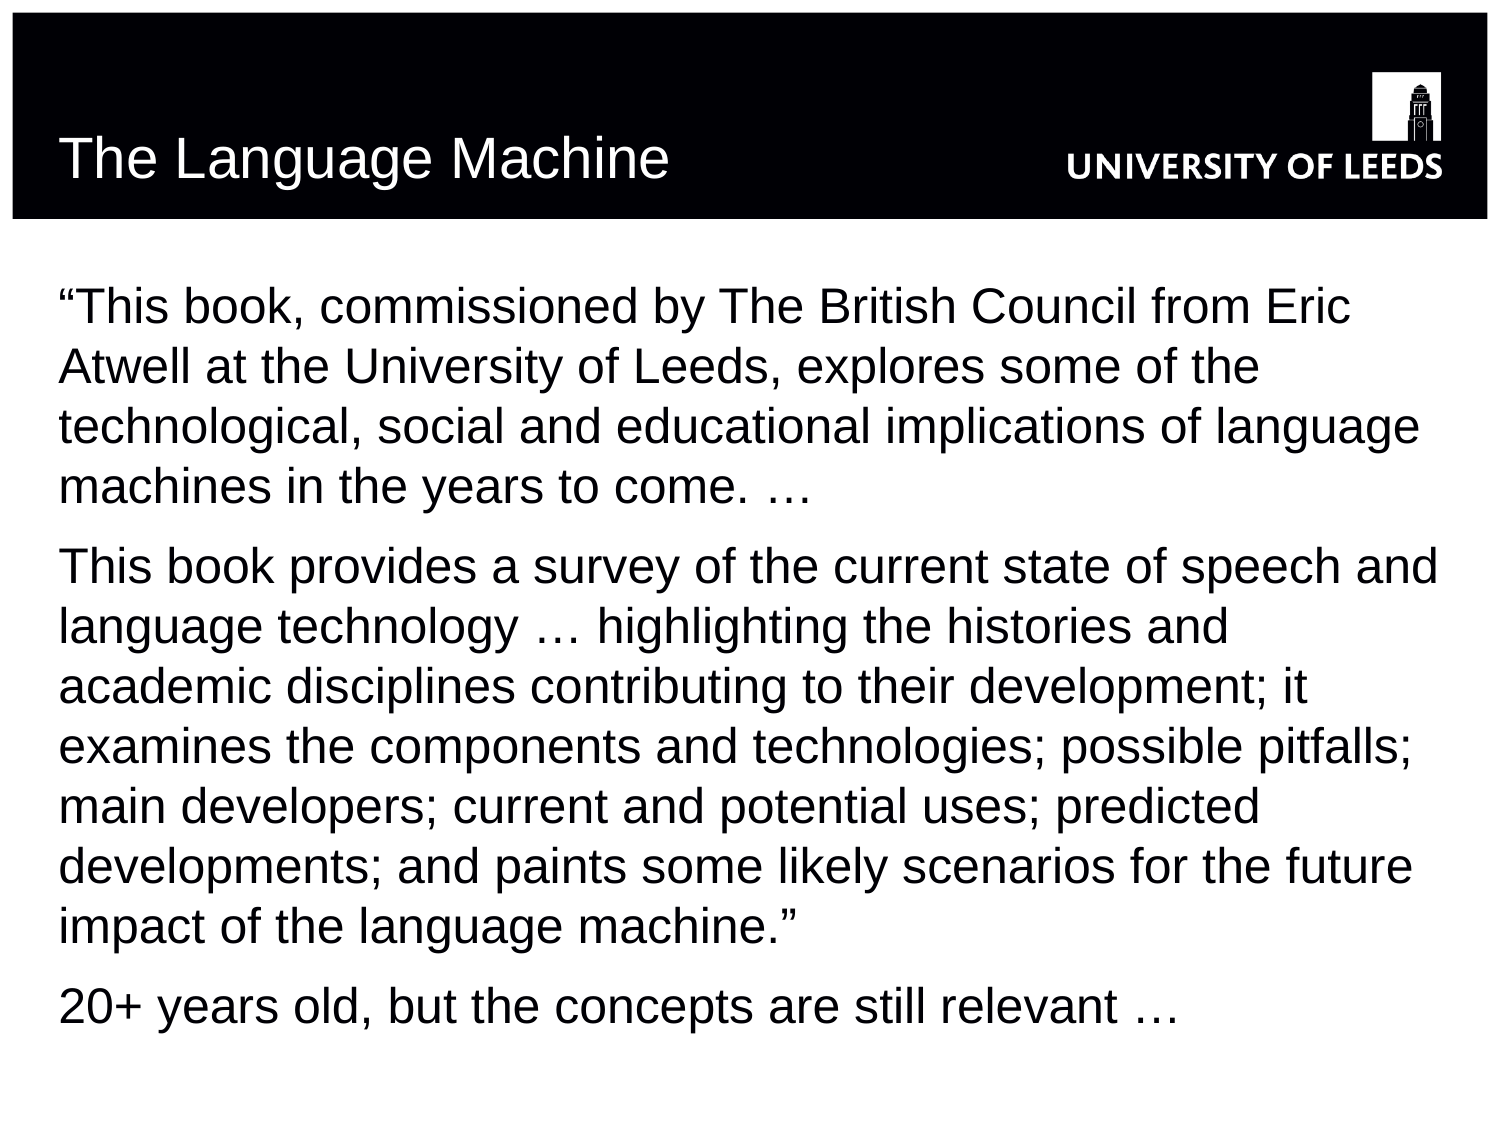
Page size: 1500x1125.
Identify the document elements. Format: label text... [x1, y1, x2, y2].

list “This book, commissioned by The British Council from Eric Atwell at the University of Leeds, explores some of the technological, social and educational implications of language machines in the years to come. … This book provides a survey of the current state of speech and language technology … highlighting the histories and academic disciplines contributing to their development; it examines the components and technologies; possible pitfalls; main developers; current and potential uses; predicted developments; and paints some likely scenarios for the future impact of the language machine.” 20+ years old, but the concepts are still relevant … [58, 273, 1442, 987]
picture [1068, 72, 1442, 179]
title The Language Machine [58, 69, 859, 191]
